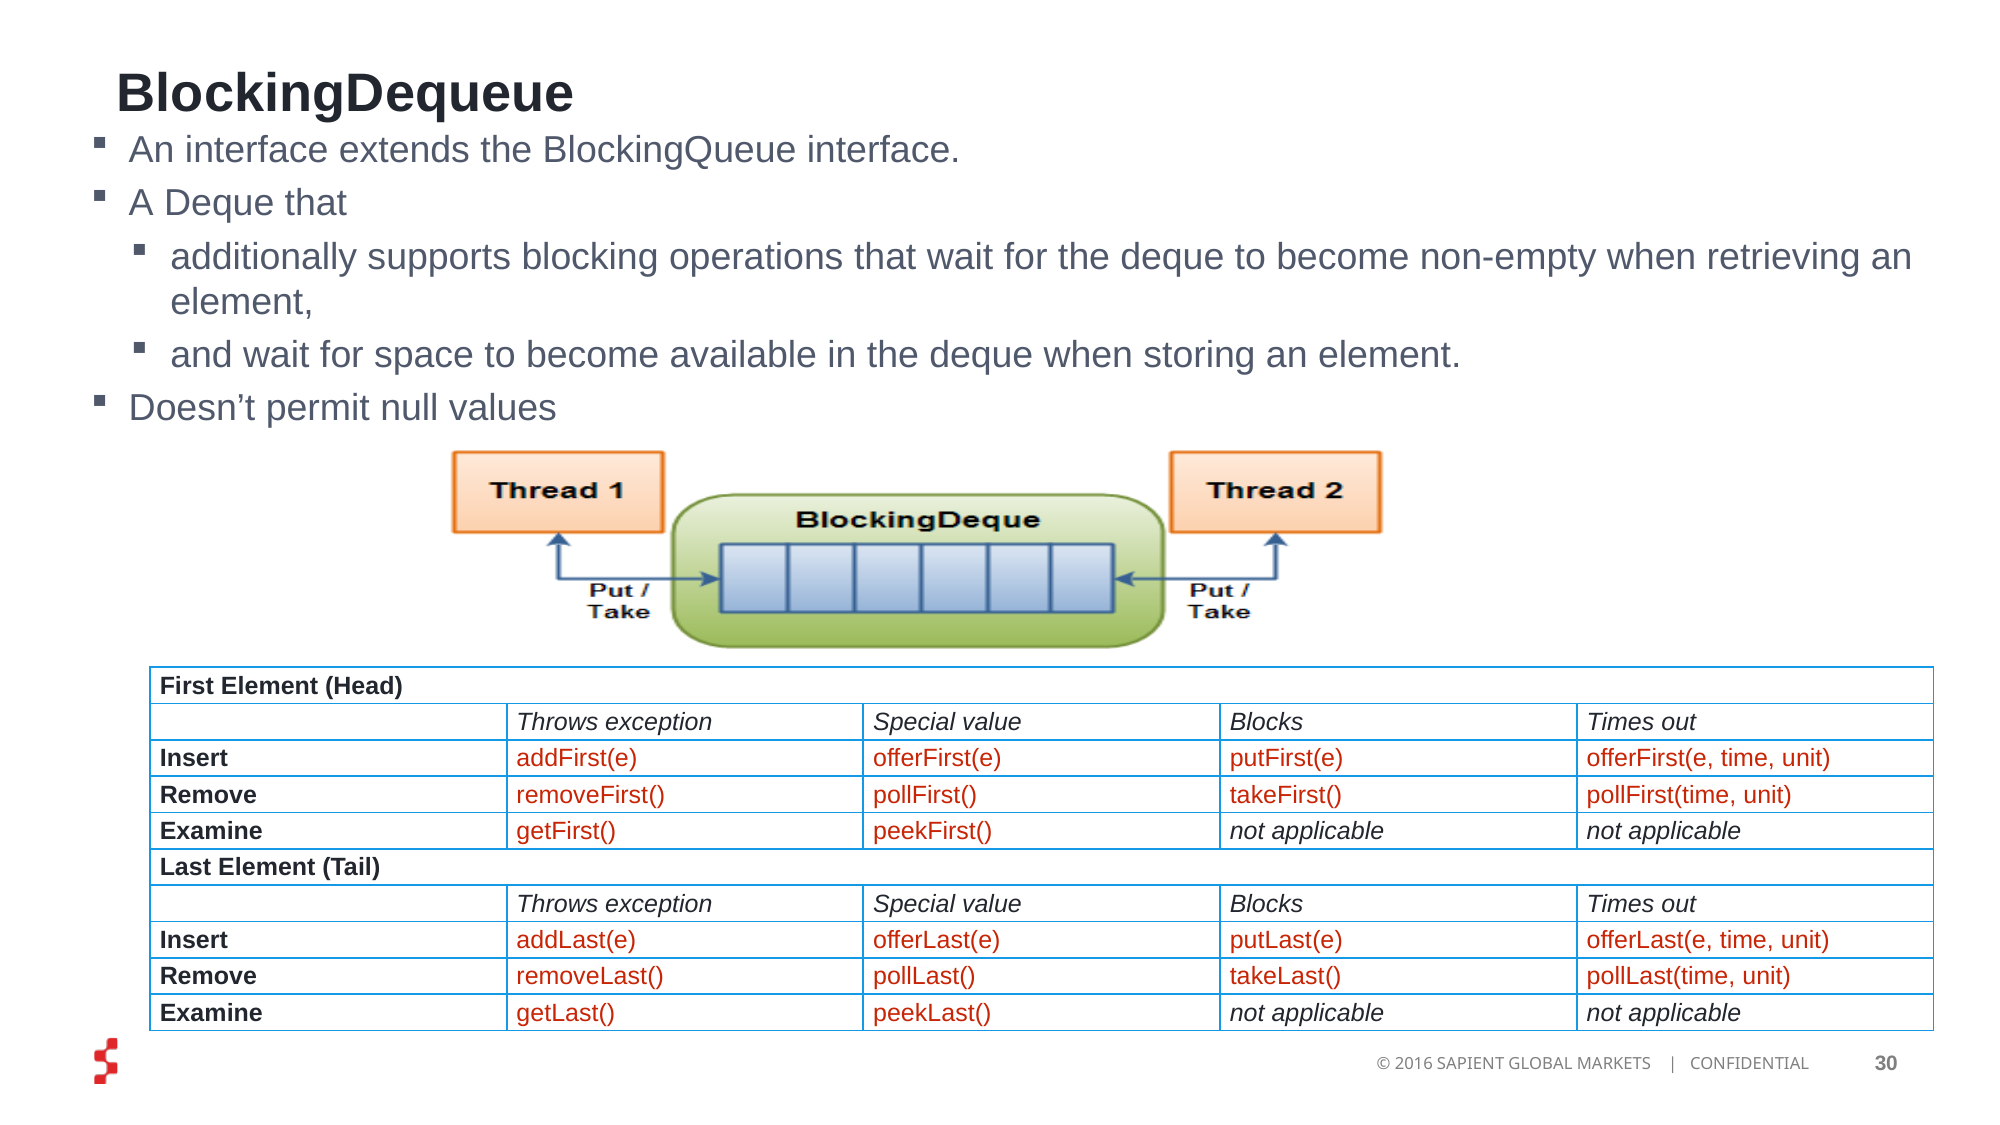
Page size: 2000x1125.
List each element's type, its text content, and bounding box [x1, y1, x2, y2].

table_cell [151, 704, 506, 739]
table_cell addLast(e) [508, 922, 862, 957]
table_cell takeLast() [1221, 959, 1576, 993]
table_cell pollFirst(time, unit) [1578, 777, 1933, 812]
table_cell removeLast() [508, 959, 862, 993]
table_cell not applicable [1578, 813, 1933, 848]
table_cell Remove [151, 959, 506, 993]
table_cell pollLast(time, unit) [1578, 959, 1933, 993]
table_cell peekFirst() [864, 813, 1219, 848]
table_cell Throws exception [508, 704, 862, 739]
table_cell pollLast() [864, 959, 1219, 993]
table_header First Element (Head) [151, 668, 1933, 703]
table_cell offerFirst(e) [864, 741, 1219, 775]
table_cell pollFirst() [864, 777, 1219, 812]
table_cell Times out [1578, 704, 1933, 739]
table_cell putLast(e) [1221, 922, 1576, 957]
title BlockingDequeue [116, 50, 1967, 125]
table_cell Examine [151, 995, 506, 1030]
table_cell [151, 886, 506, 921]
table_cell Blocks [1221, 886, 1576, 921]
table_cell addFirst(e) [508, 741, 862, 775]
table_cell Blocks [1221, 704, 1576, 739]
table_cell peekLast() [864, 995, 1219, 1030]
table_cell Special value [864, 886, 1219, 921]
table_cell getLast() [508, 995, 862, 1030]
table_cell putFirst(e) [1221, 741, 1576, 775]
table_cell Times out [1578, 886, 1933, 921]
table_cell offerLast(e, time, unit) [1578, 922, 1933, 957]
table_cell Special value [864, 704, 1219, 739]
table_cell not applicable [1578, 995, 1933, 1030]
table_cell Insert [151, 922, 506, 957]
table_cell takeFirst() [1221, 777, 1576, 812]
table_cell Insert [151, 741, 506, 775]
table_cell not applicable [1221, 995, 1576, 1030]
table_cell Remove [151, 777, 506, 812]
table_cell getFirst() [508, 813, 862, 848]
table_cell offerFirst(e, time, unit) [1578, 741, 1933, 775]
table_cell removeFirst() [508, 777, 862, 812]
table_cell Examine [151, 813, 506, 848]
table_cell offerLast(e) [864, 922, 1219, 957]
table_cell Last Element (Tail) [151, 850, 1933, 884]
picture [385, 437, 1469, 665]
table_cell Throws exception [508, 886, 862, 921]
table_cell not applicable [1221, 813, 1576, 848]
list An interface extends the BlockingQueue interface. A Deque that additionally supports blocking operations that wait for the deque to become non-empty when retrieving an element, and wait for space to become available in the deque when storing an element. Doesn’t permit null values [91, 125, 1967, 1050]
